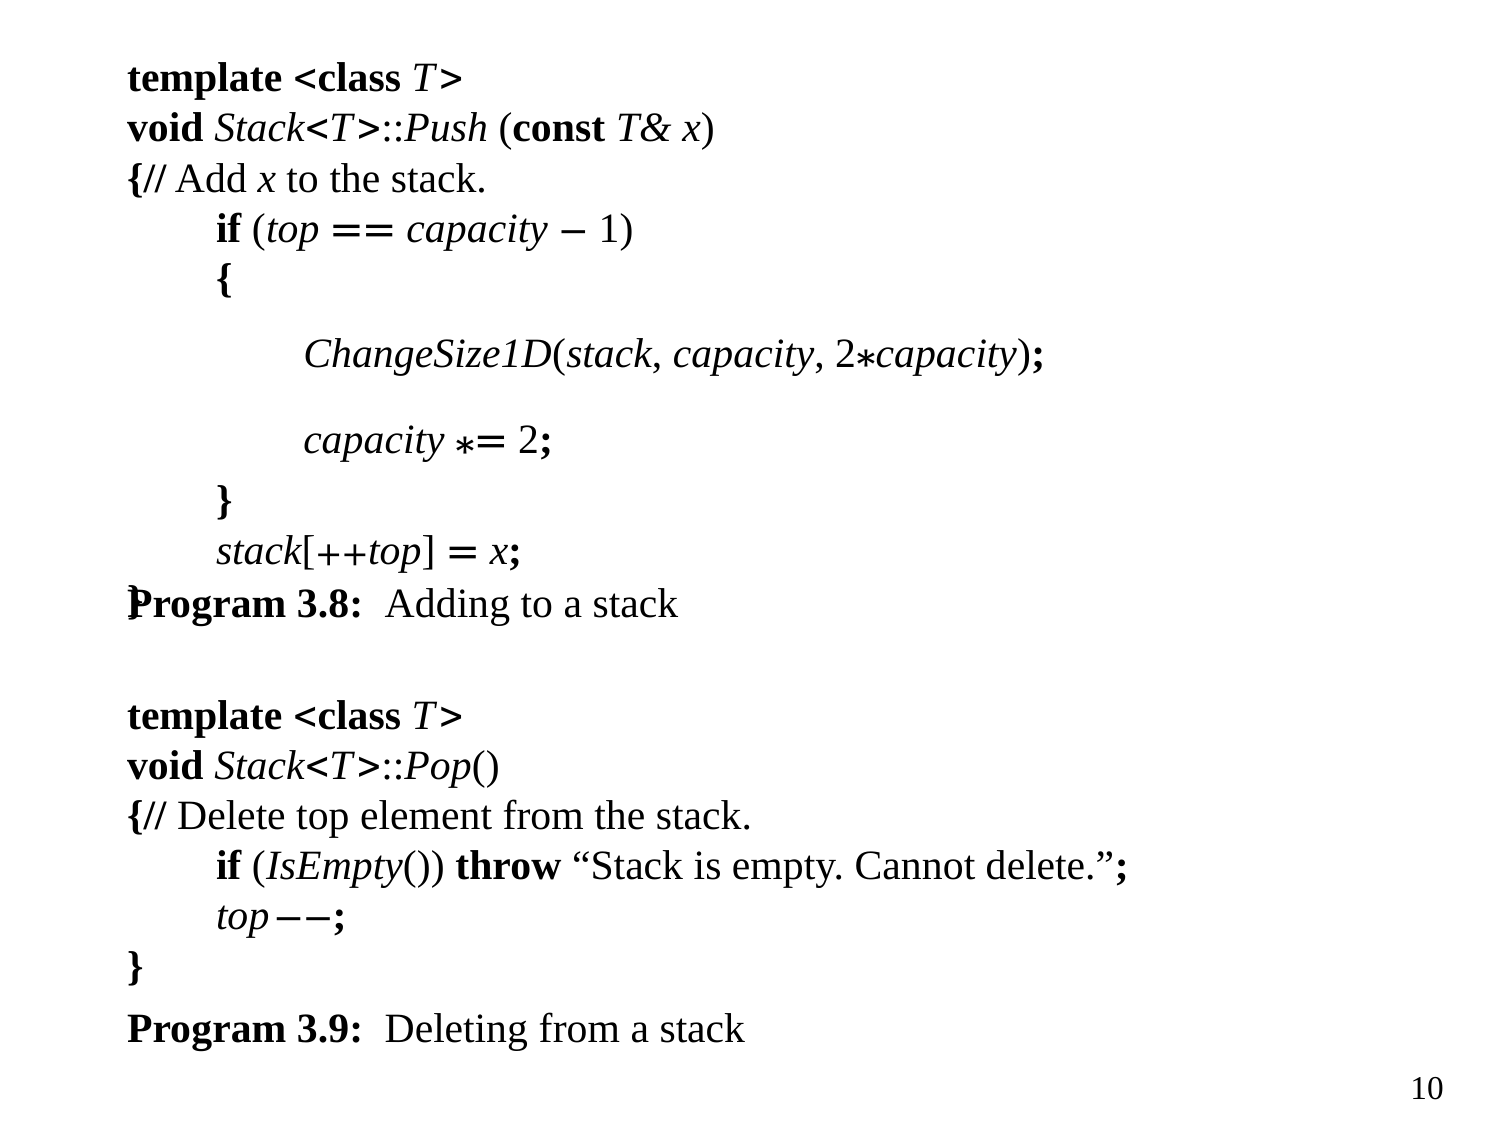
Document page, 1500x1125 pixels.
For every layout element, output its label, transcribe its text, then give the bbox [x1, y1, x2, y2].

slide_number 10 [1387, 1058, 1460, 1107]
list Program 3.9: Deleting from a stack [111, 988, 774, 1059]
list template <class T> void Stack<T>::Pop() {// Delete top element from the stack. if (IsEmpty()) throw “Stack is empty. Cannot delete.”; top−−; } [111, 680, 1389, 988]
list template <class T> void Stack<T>::Push (const T& x) {// Add x to the stack. if (top == capacity − 1) { ChangeSize1D(stack, capacity, 2*capacity); capacity *= 2; } stack[++top] = x; } [111, 42, 1389, 563]
list Program 3.8: Adding to a stack [111, 563, 703, 634]
